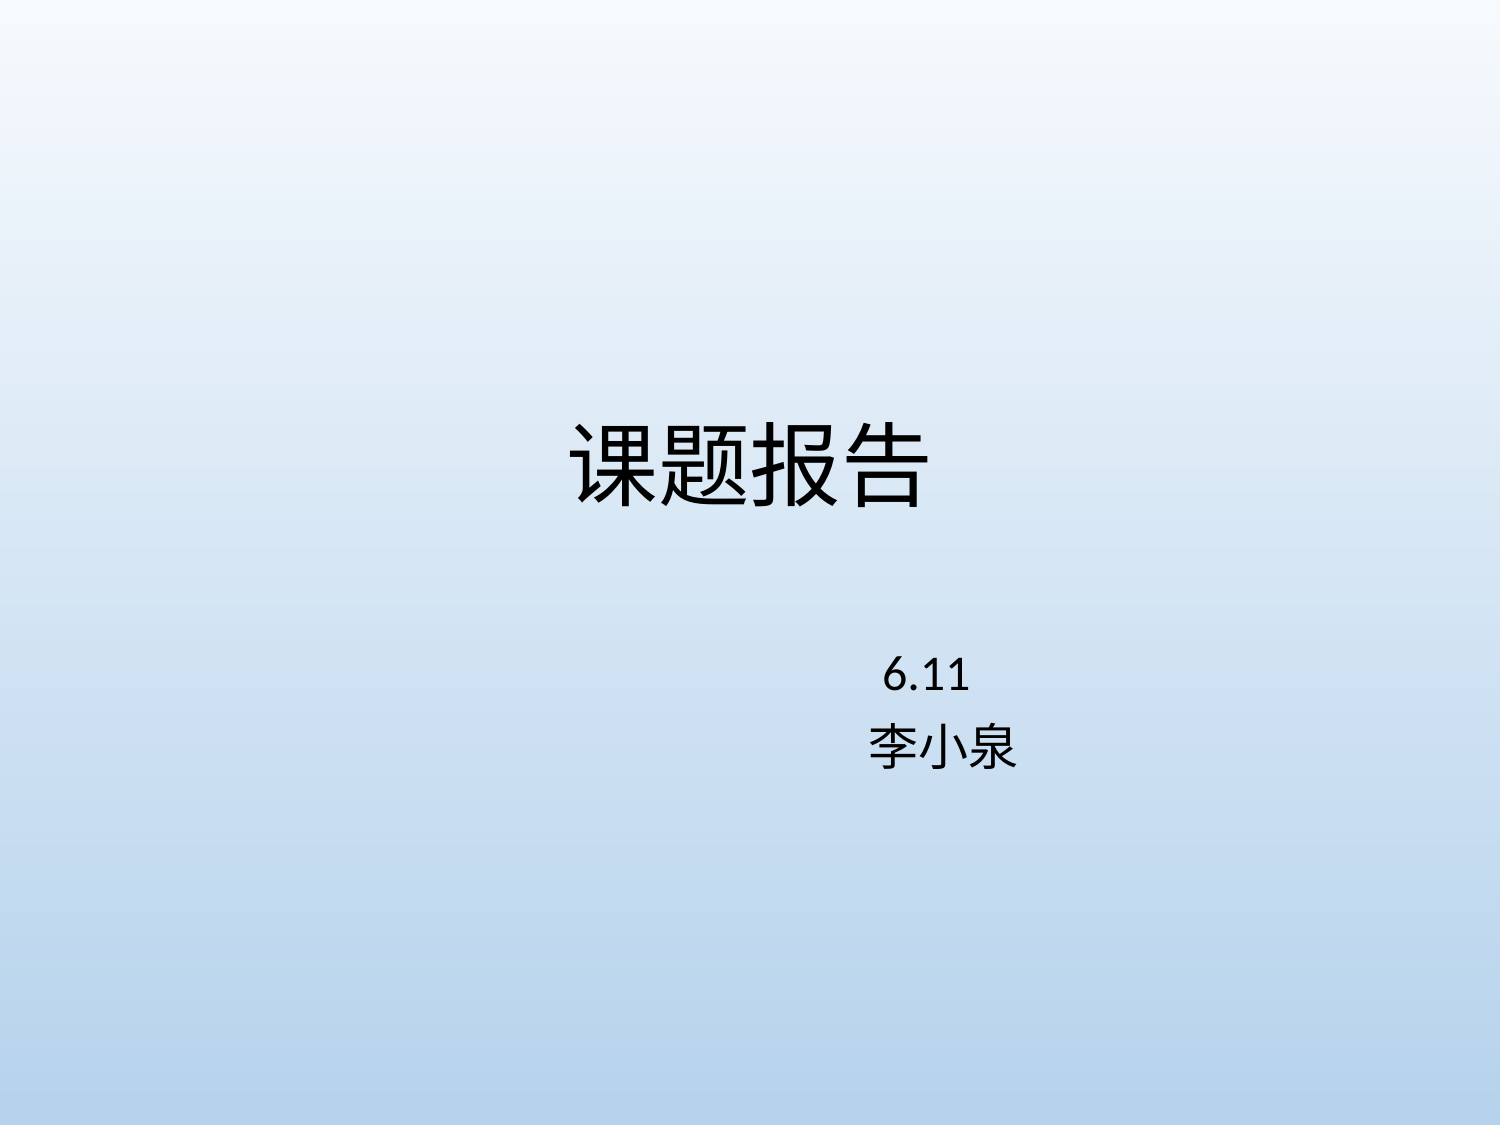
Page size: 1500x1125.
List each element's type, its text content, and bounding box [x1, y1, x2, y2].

subtitle 6.11 李小泉 [367, 639, 1418, 928]
title 课题报告 [112, 349, 1388, 591]
